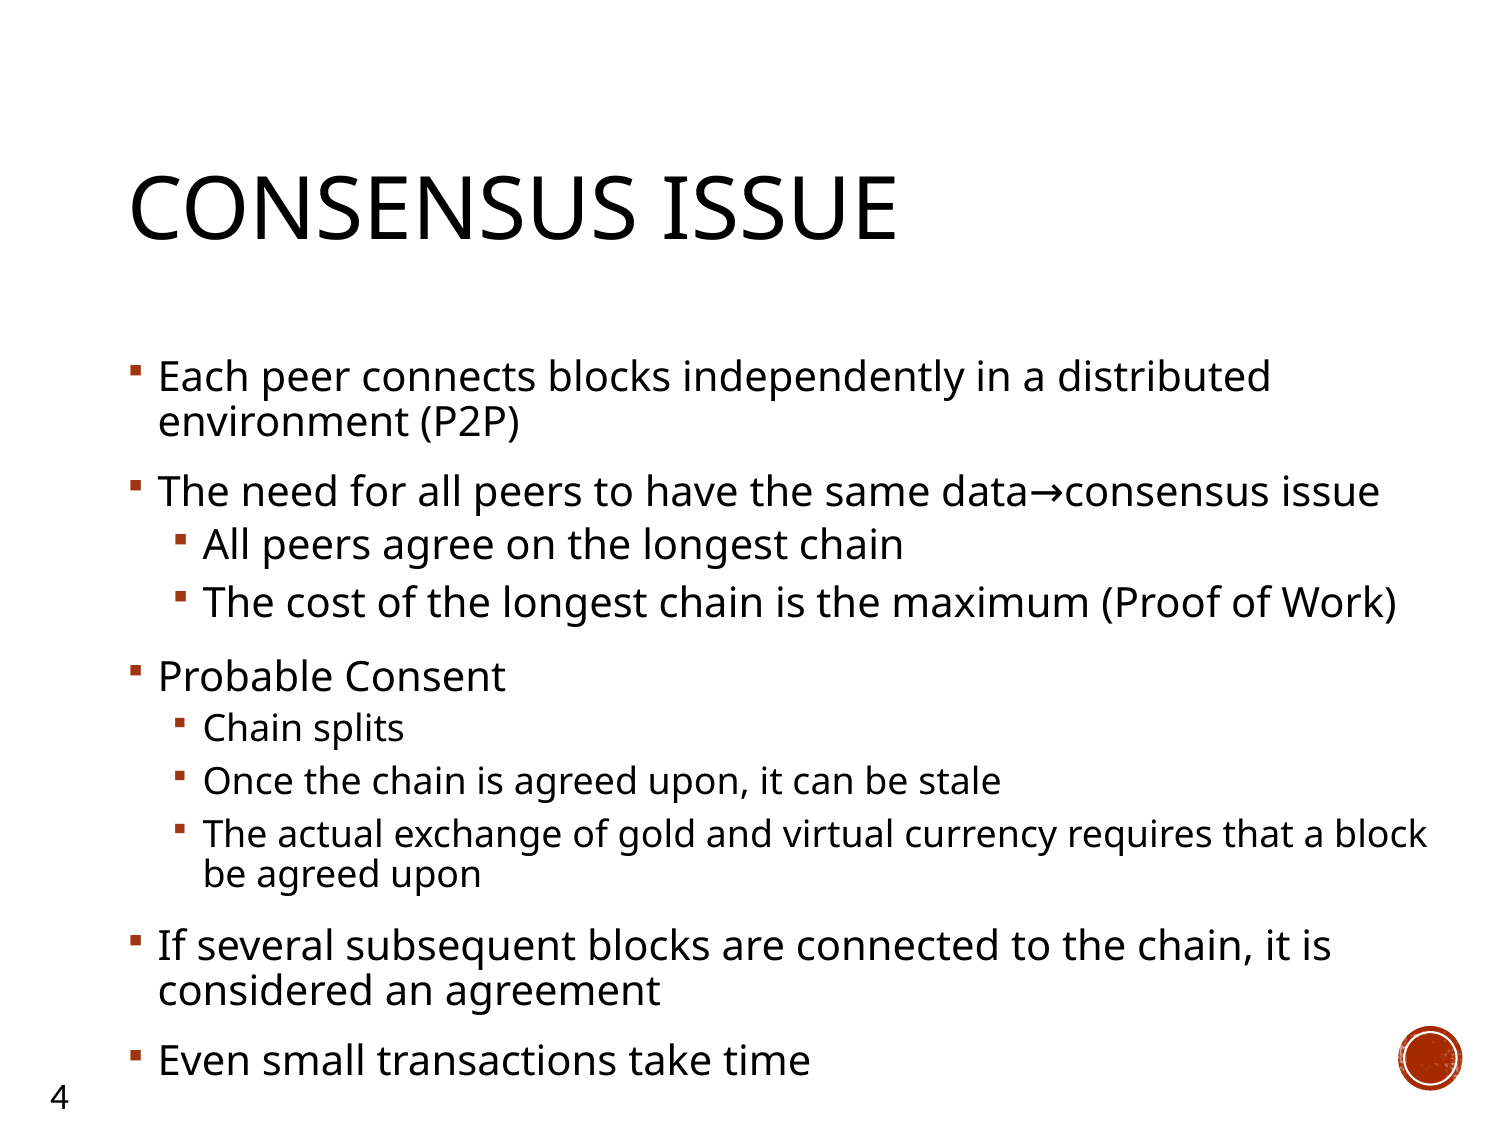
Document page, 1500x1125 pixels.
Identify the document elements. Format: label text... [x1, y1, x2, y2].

list Each peer connects blocks independently in a distributed environment (P2P) The need for all peers to have the same data→consensus issue All peers agree on the longest chain The cost of the longest chain is the maximum (Proof of Work) Probable Consent Chain splits Once the chain is agreed upon, it can be stale The actual exchange of gold and virtual currency requires that a block be agreed upon If several subsequent blocks are connected to the chain, it is considered an agreement Even small transactions take time [112, 348, 1457, 1102]
title consensus issue [112, 79, 1388, 344]
text_box 4 [35, 1064, 155, 1125]
